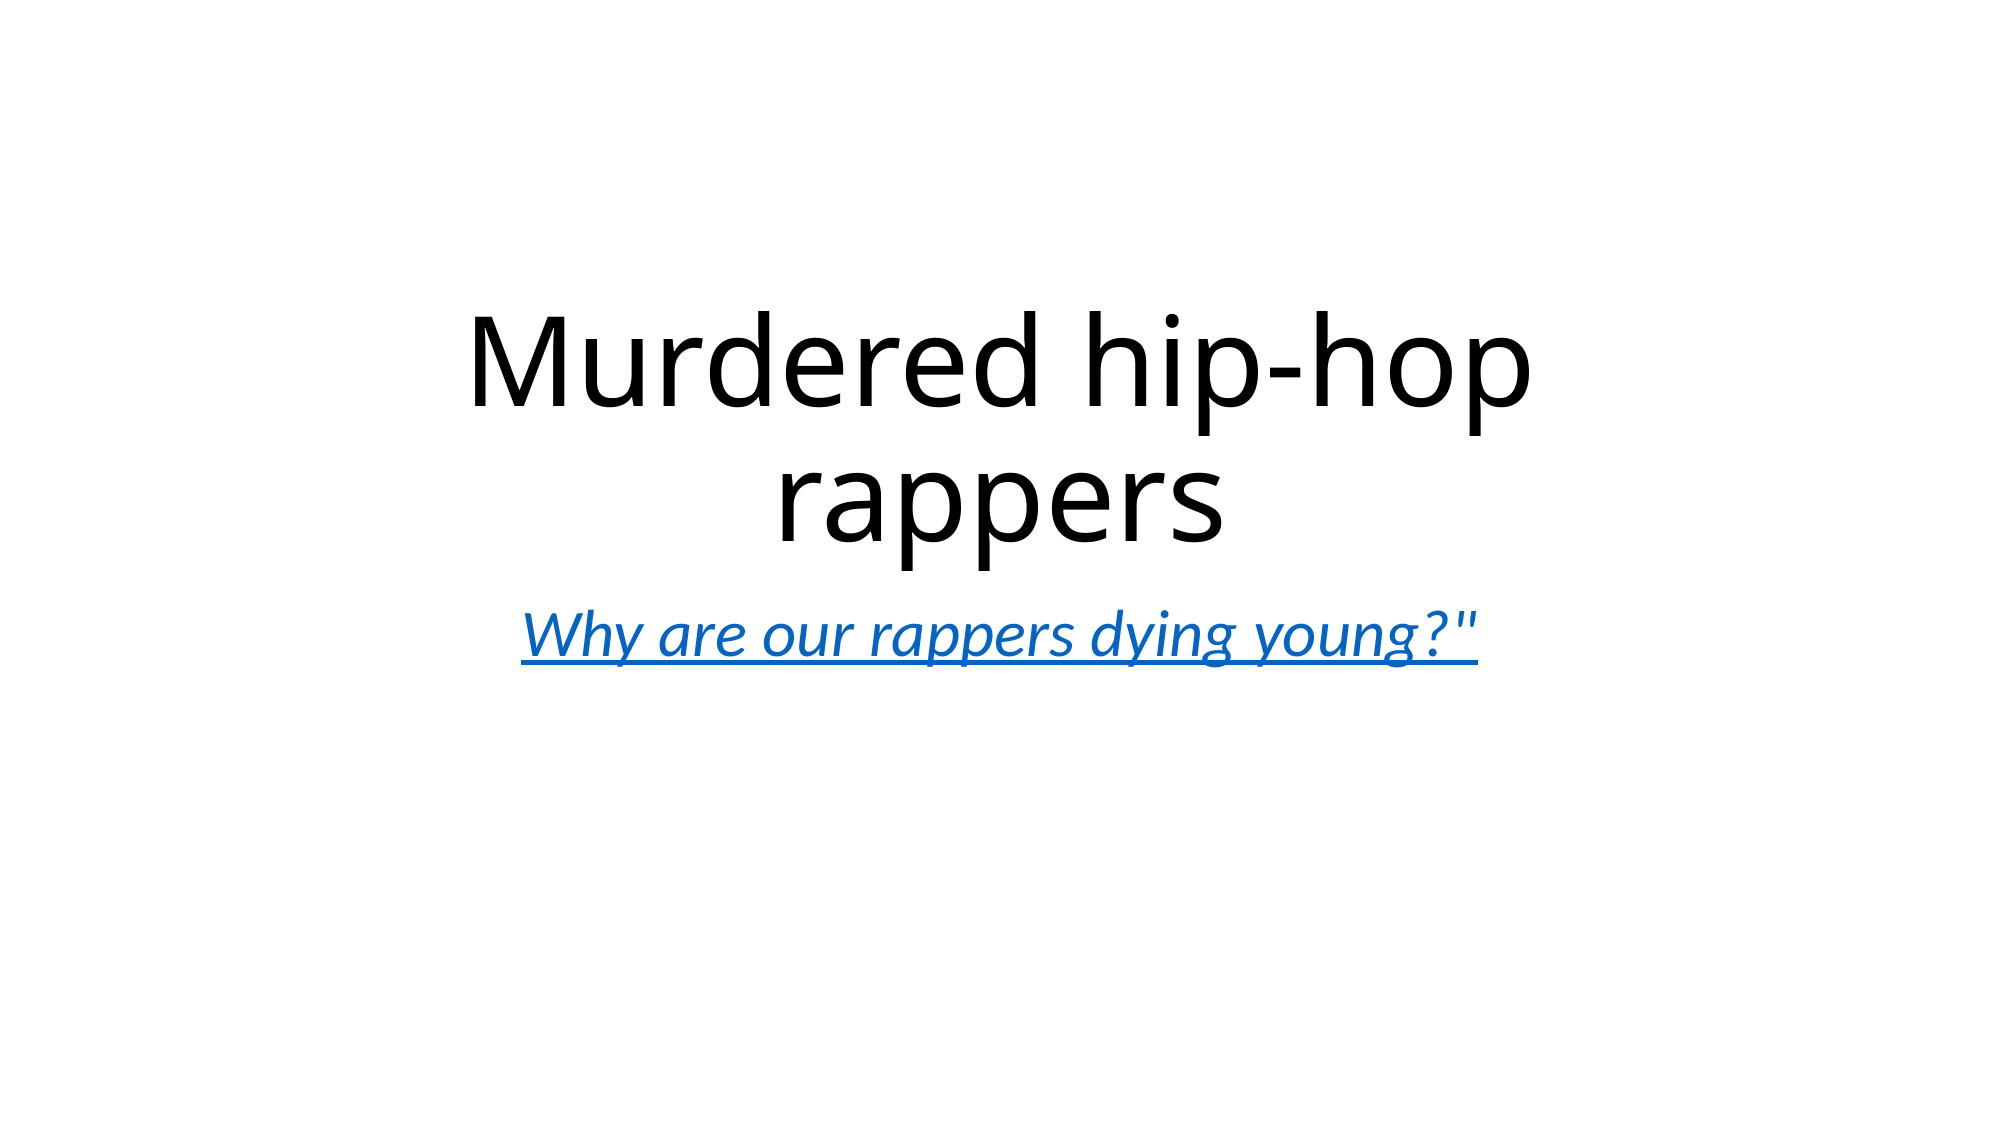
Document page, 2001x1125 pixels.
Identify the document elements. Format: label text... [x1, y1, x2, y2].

title Murdered hip-hop rappers [249, 184, 1750, 576]
subtitle Why are our rappers dying young?" [249, 590, 1750, 863]
